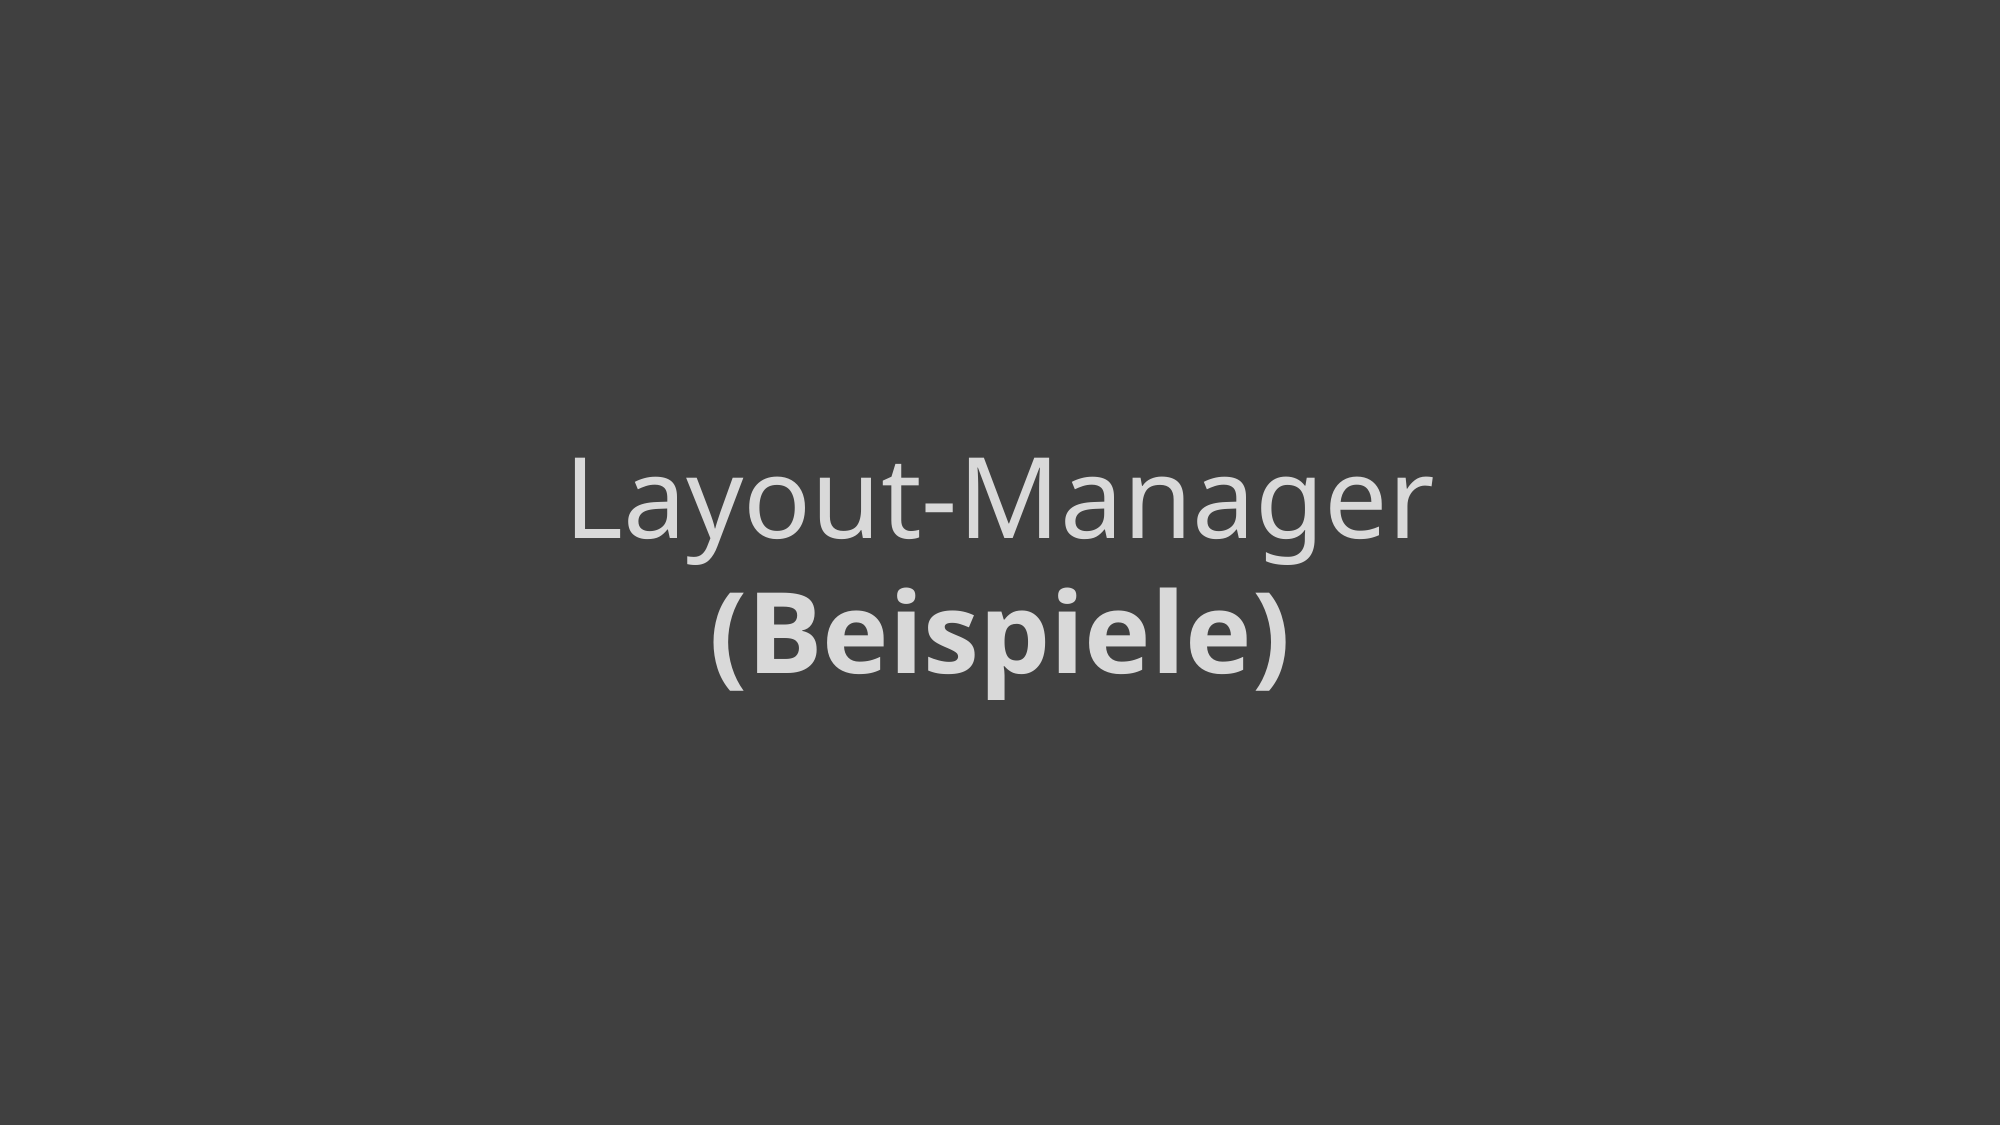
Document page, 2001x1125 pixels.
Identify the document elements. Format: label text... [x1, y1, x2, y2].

text_box Layout-Manager (Beispiele) [549, 418, 1450, 704]
